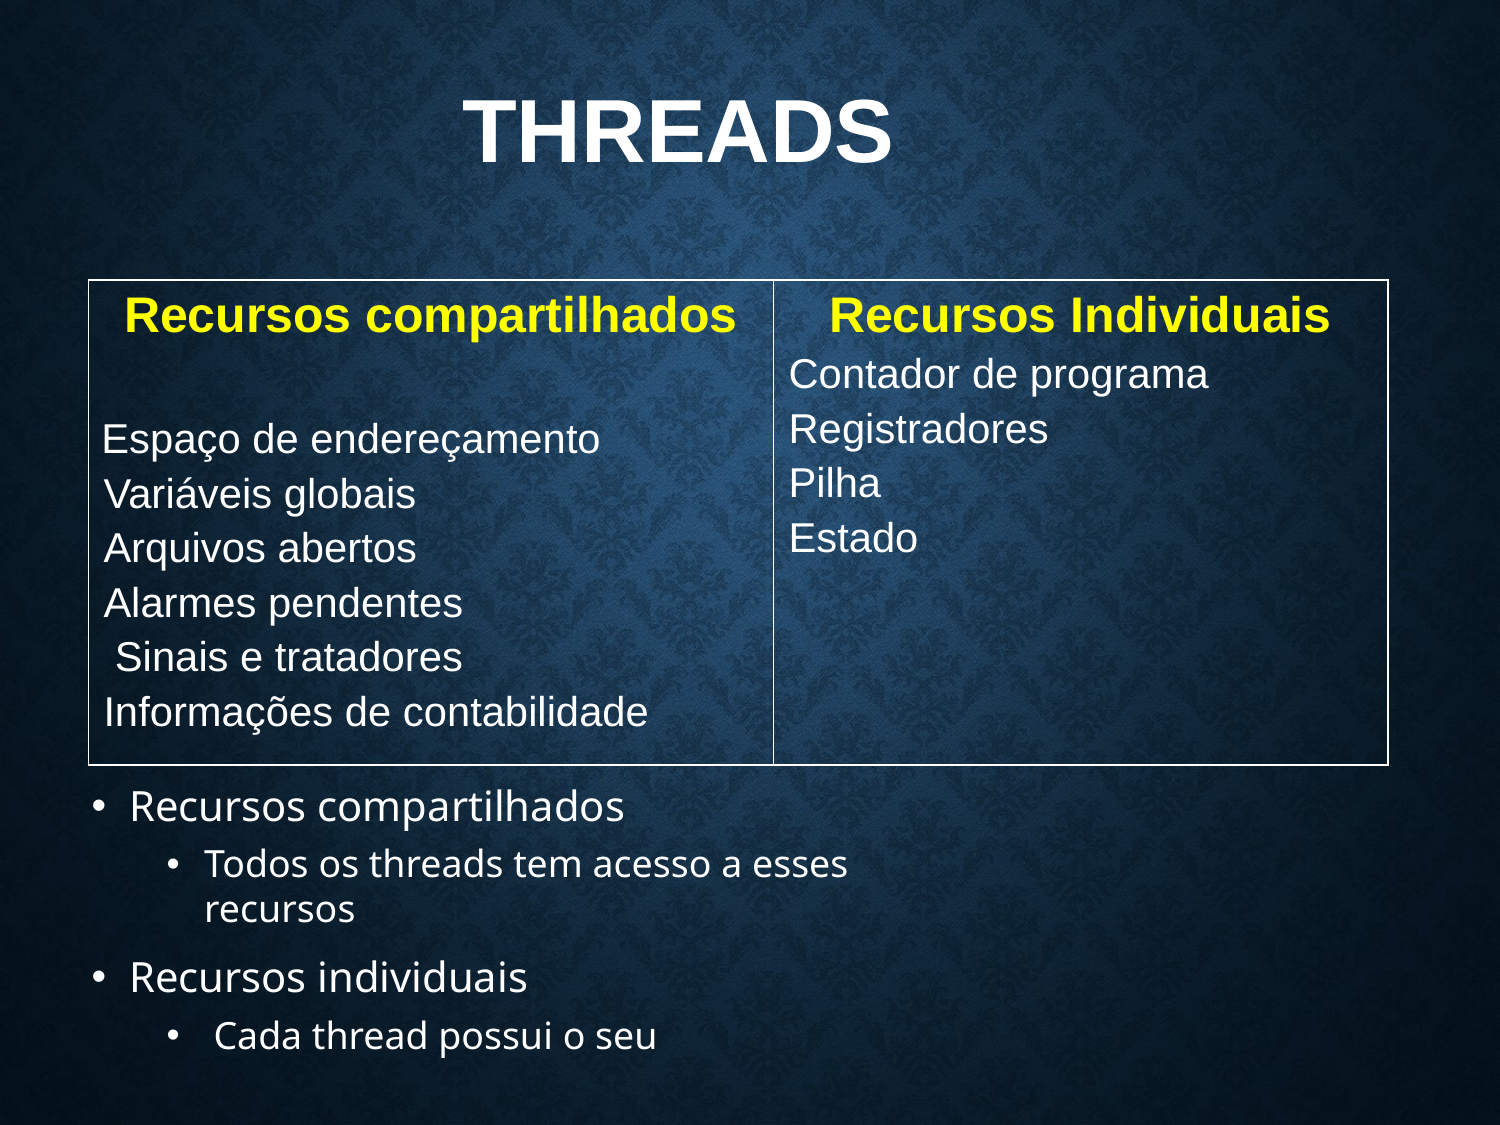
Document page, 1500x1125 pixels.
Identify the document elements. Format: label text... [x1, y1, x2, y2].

title THREADS [459, 70, 928, 261]
text_box Recursos Individuais Contador de programa Registradores Pilha Estado [786, 274, 1403, 561]
text_box Recursos compartilhados Todos os threads tem acesso a esses recursos Recursos individuais Cada thread possui o seu [89, 766, 987, 1057]
text_box Recursos compartilhados Espaço de endereçamento Variáveis globais Arquivos abertos Alarmes pendentes Sinais e tratadores Informações de contabilidade [101, 274, 740, 279]
text_box Recursos compartilhados Espaço de endereçamento Variáveis globais Arquivos abertos Alarmes pendentes Sinais e tratadores Informações de contabilidade [101, 280, 740, 736]
picture [0, 0, 1500, 1125]
